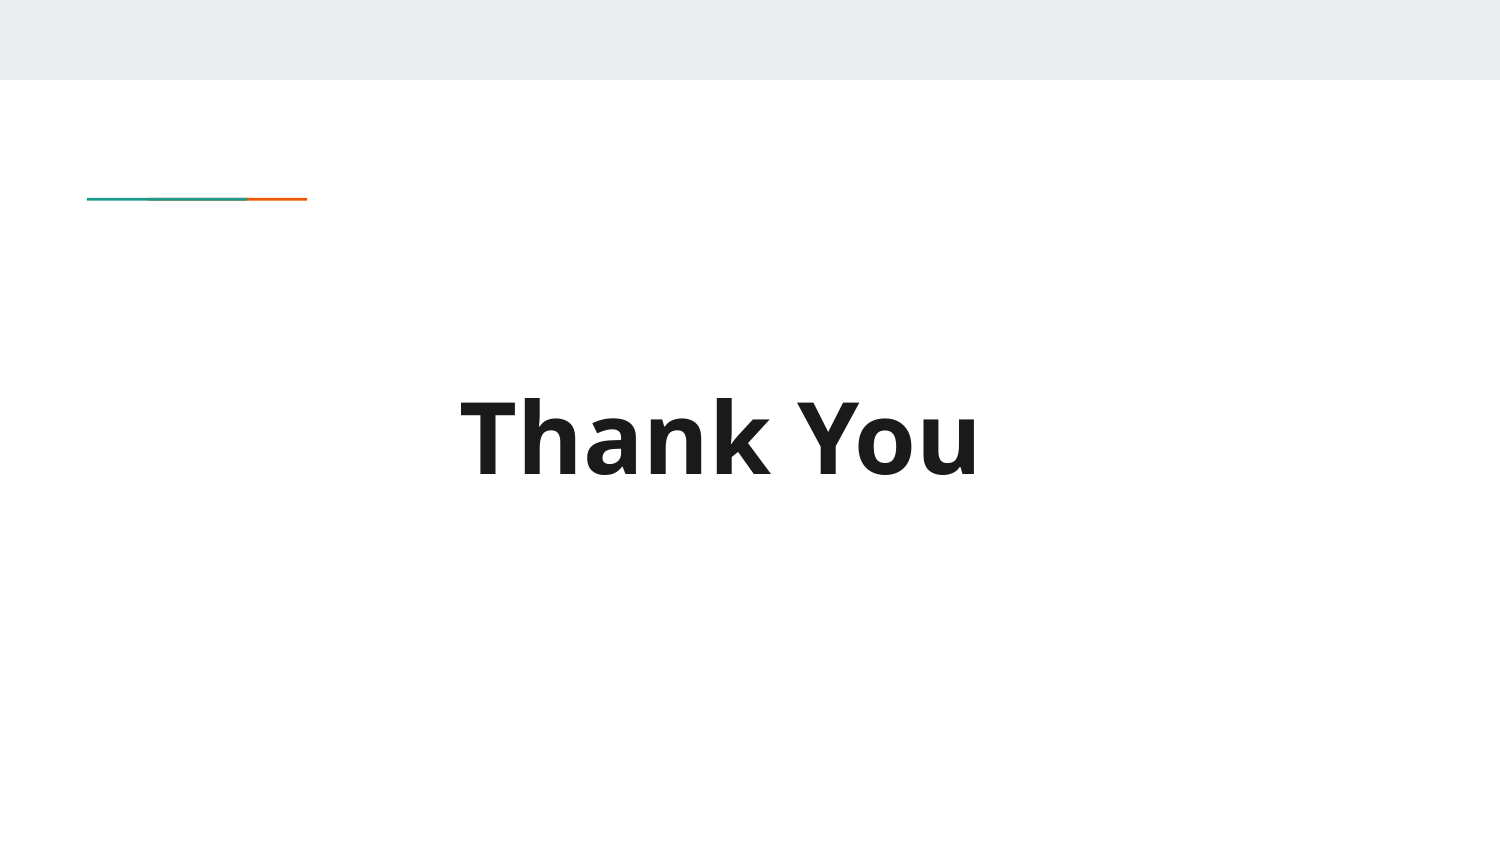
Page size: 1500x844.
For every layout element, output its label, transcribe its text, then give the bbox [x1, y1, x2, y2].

title Thank You [107, 334, 1369, 422]
